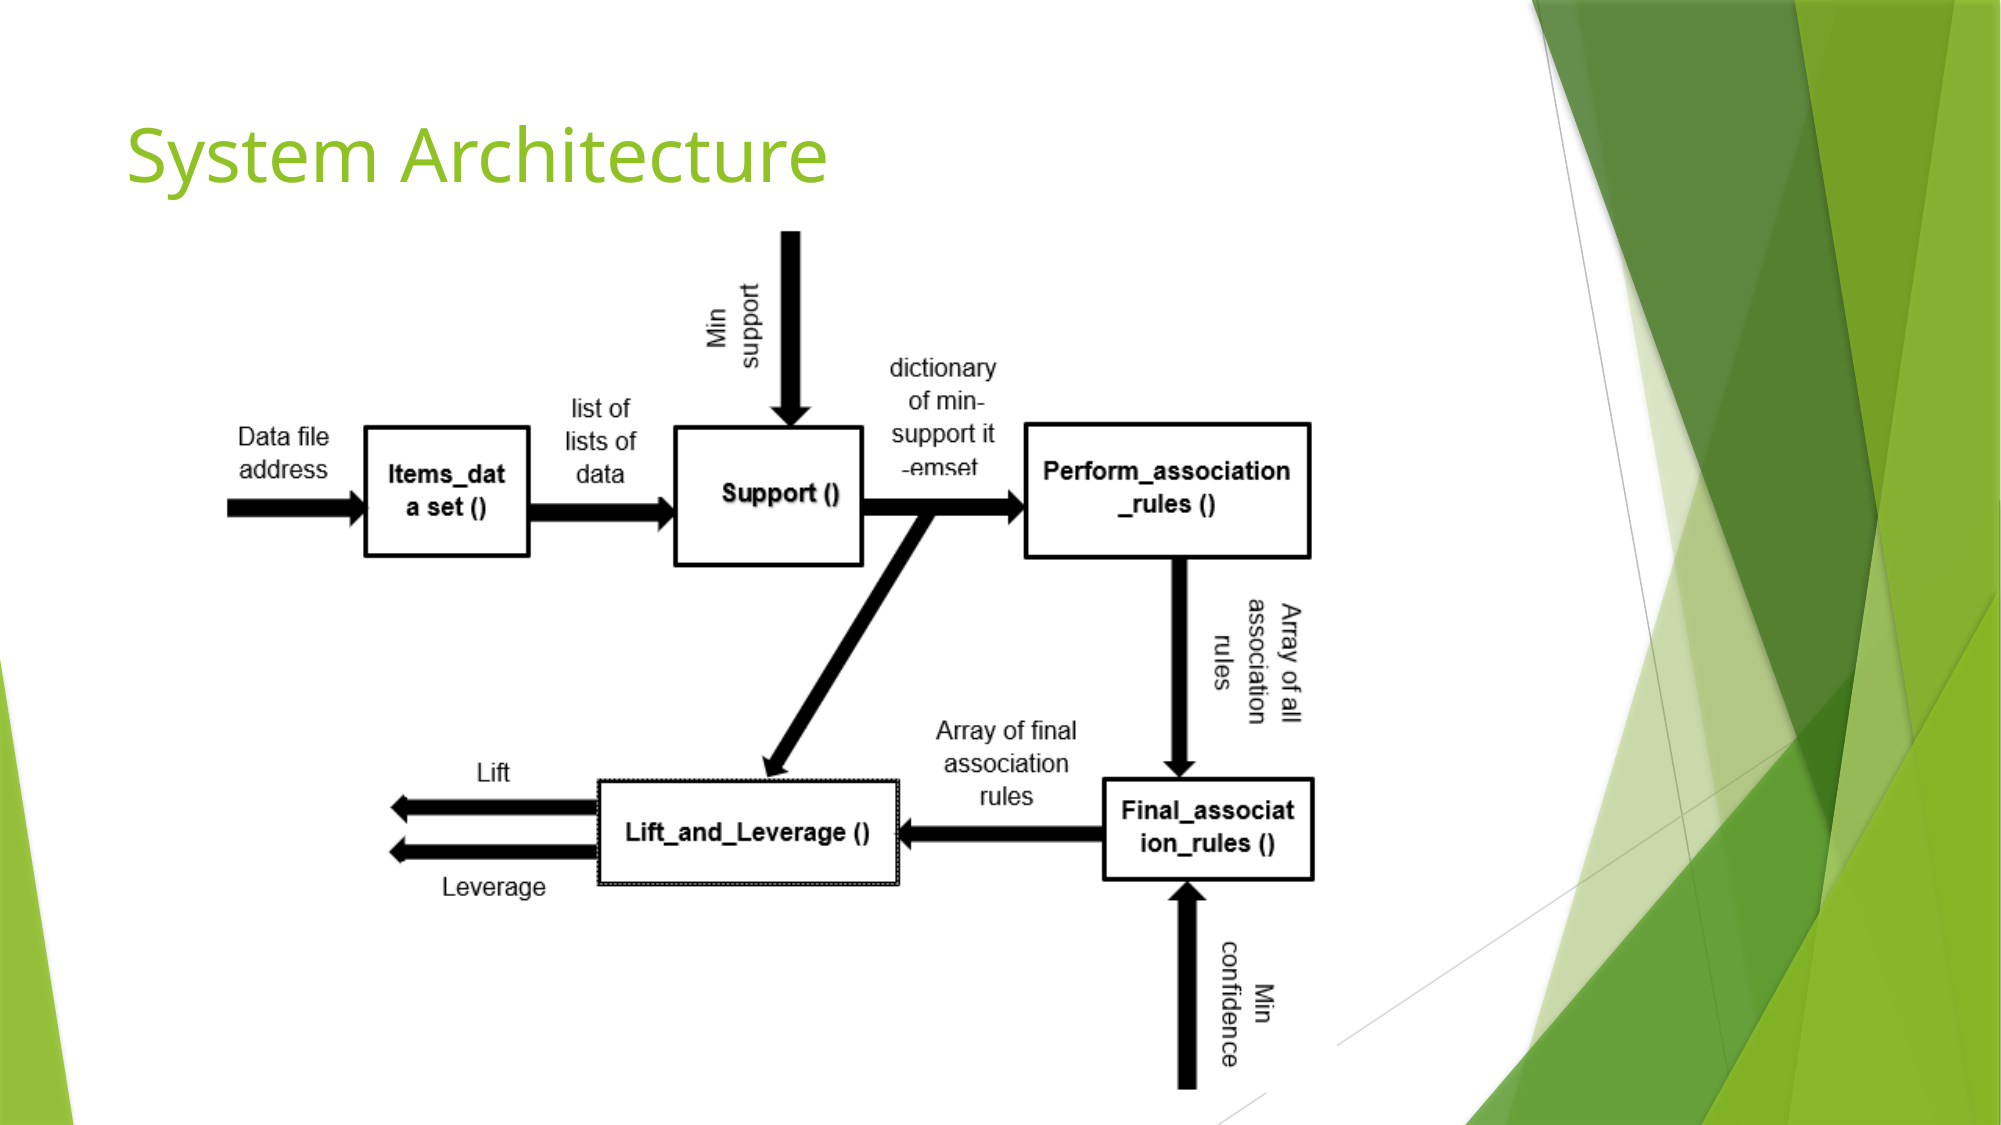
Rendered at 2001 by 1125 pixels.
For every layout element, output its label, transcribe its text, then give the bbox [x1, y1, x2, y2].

picture [204, 207, 1337, 1094]
title System Architecture [111, 99, 1522, 317]
